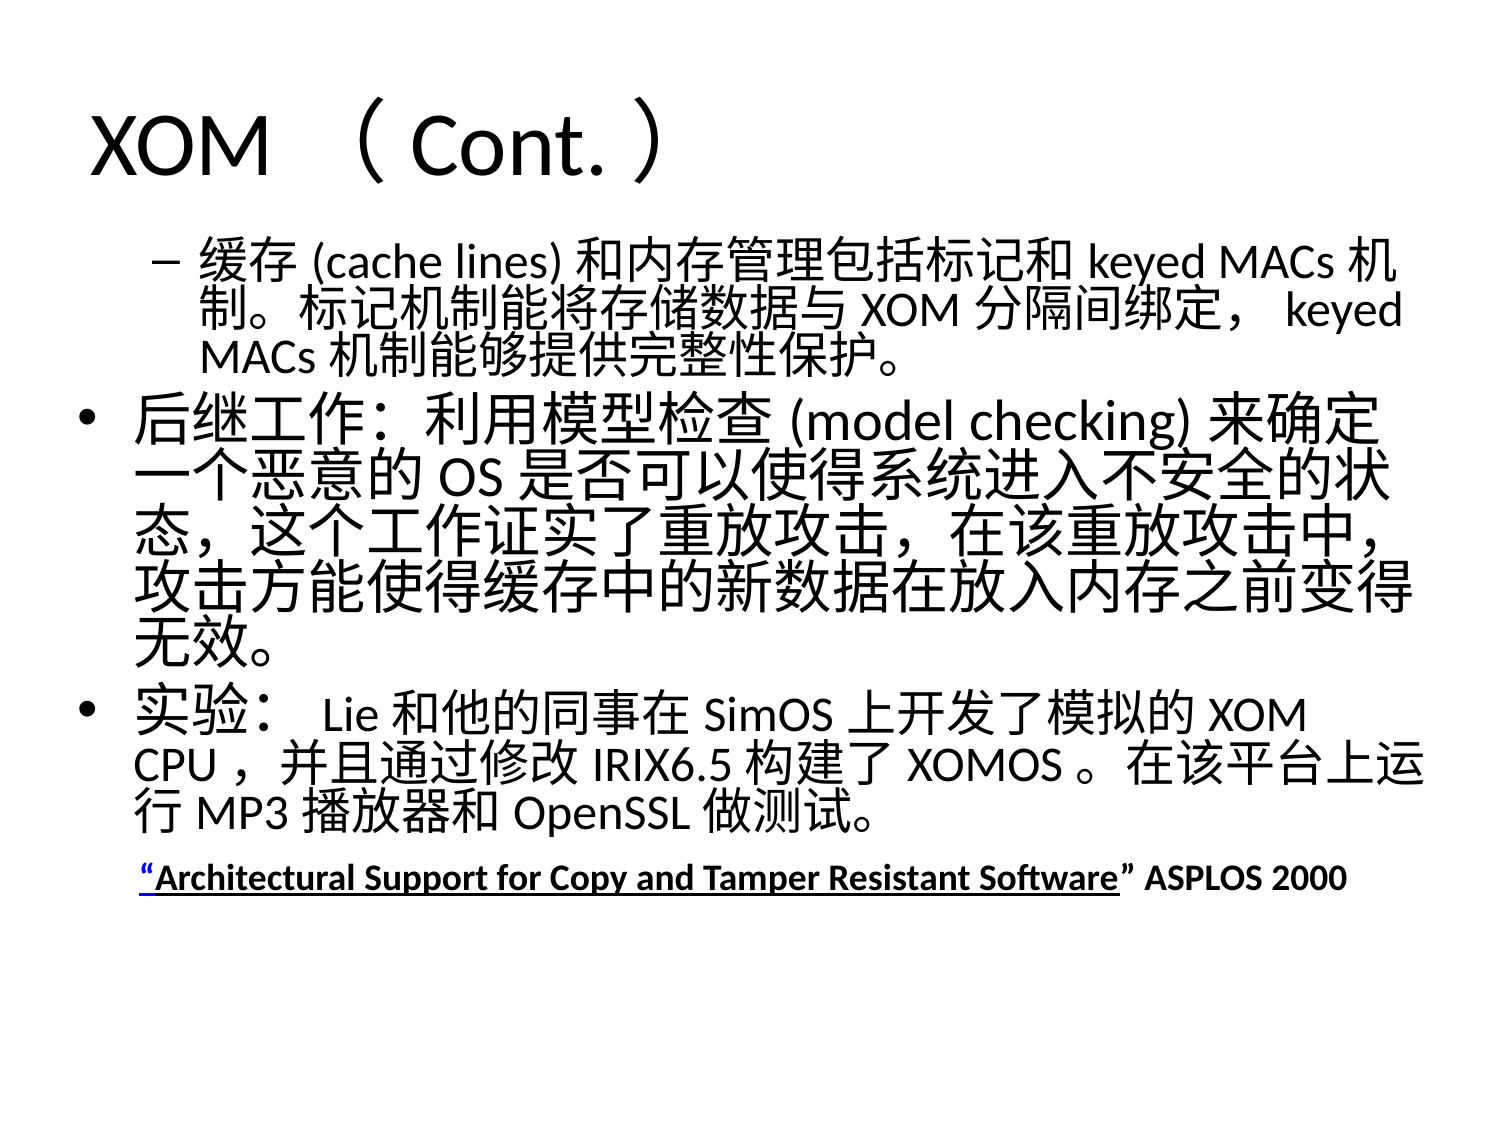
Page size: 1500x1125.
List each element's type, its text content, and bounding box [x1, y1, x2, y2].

text_box “Architectural Support for Copy and Tamper Resistant Software” ASPLOS 2000 [123, 845, 1435, 906]
title XOM（Cont.） [75, 45, 1425, 232]
list 缓存(cache lines)和内存管理包括标记和keyed MACs机制。标记机制能将存储数据与XOM分隔间绑定，keyed MACs机制能够提供完整性保护。 后继工作：利用模型检查(model checking)来确定一个恶意的OS是否可以使得系统进入不安全的状态，这个工作证实了重放攻击，在该重放攻击中，攻击方能使得缓存中的新数据在放入内存之前变得无效。 实验：Lie和他的同事在SimOS上开发了模拟的XOM CPU，并且通过修改IRIX6.5构建了XOMOS。在该平台上运行MP3播放器和OpenSSL做测试。 [62, 232, 1443, 1075]
